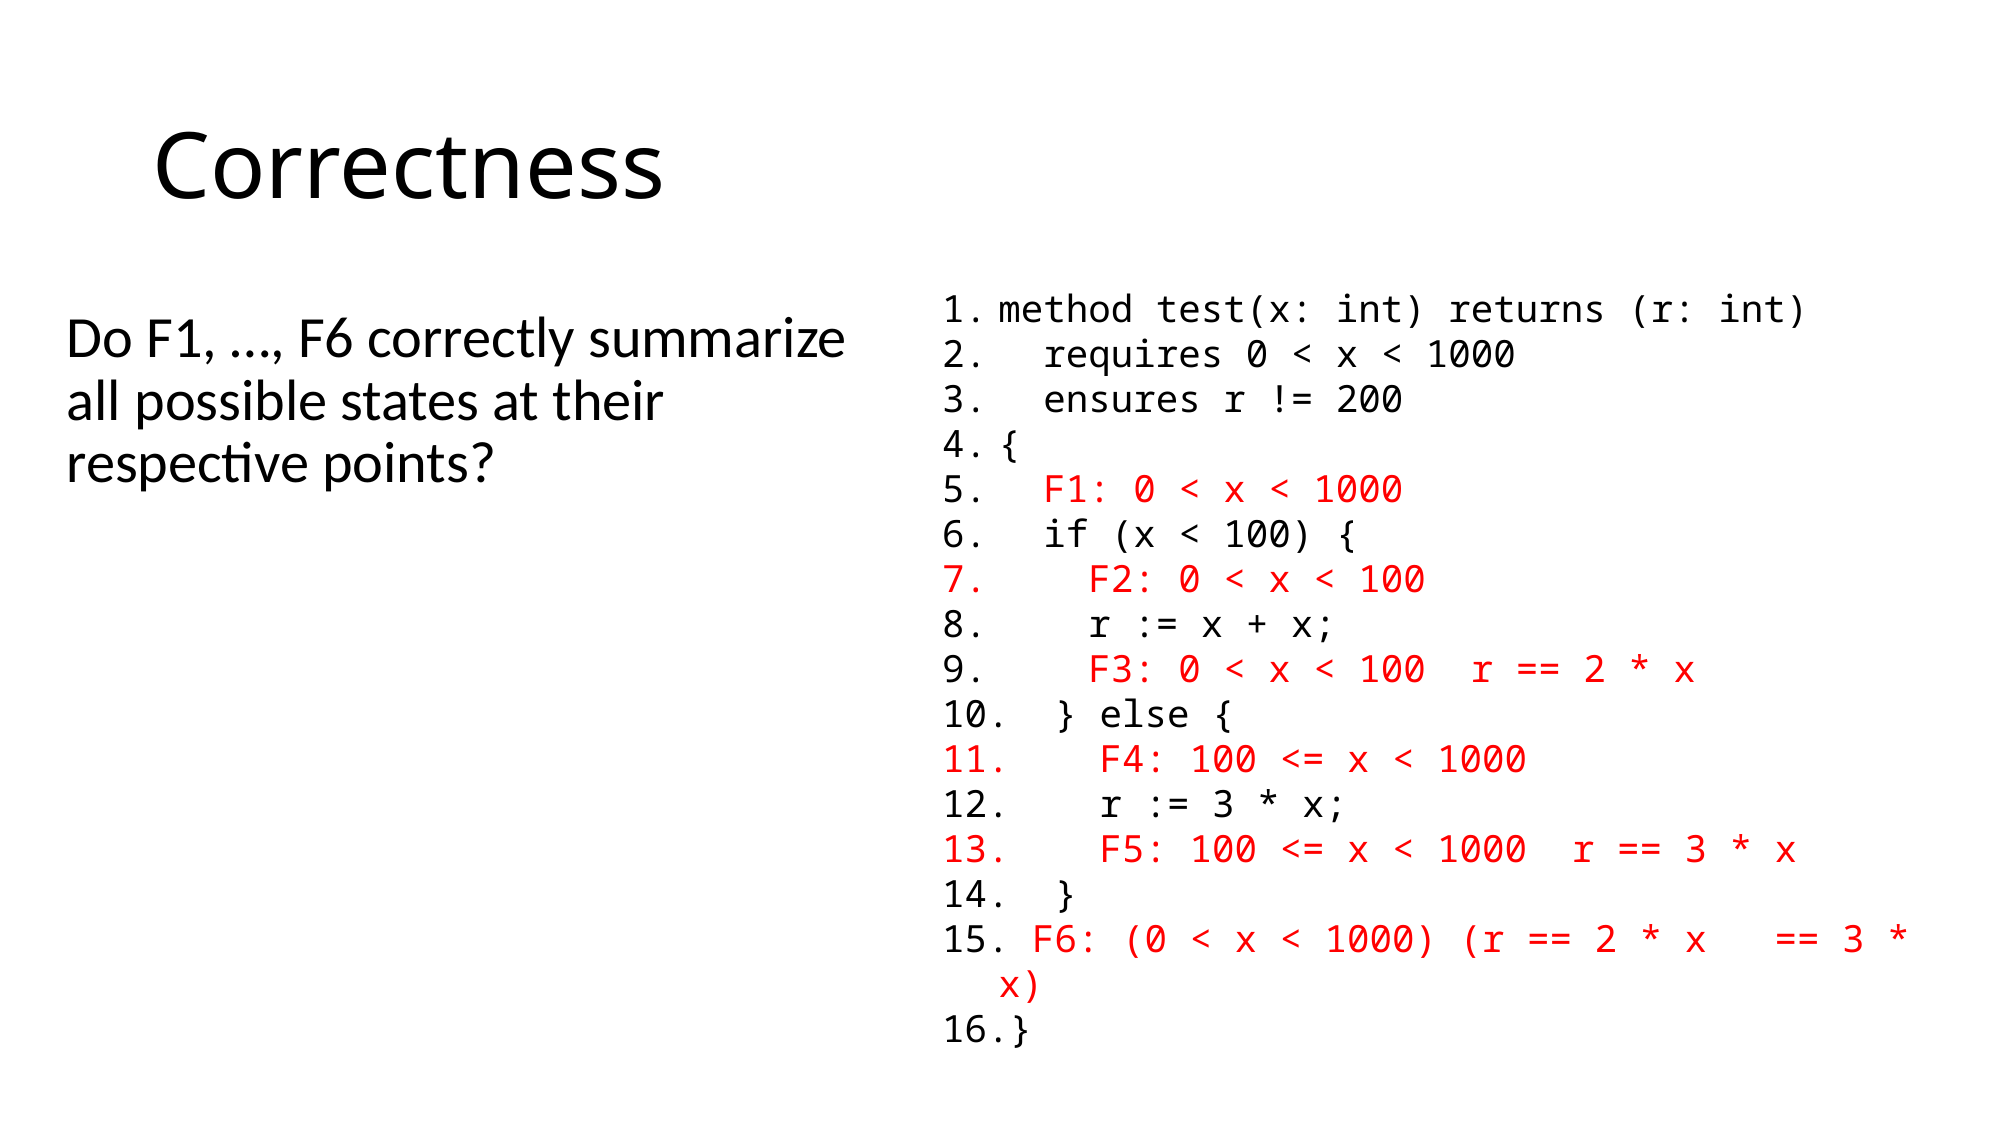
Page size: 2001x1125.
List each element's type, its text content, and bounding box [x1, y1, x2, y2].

title Correctness [137, 59, 1863, 278]
list Do F1, …, F6 correctly summarize all possible states at their respective points? [51, 299, 913, 1014]
